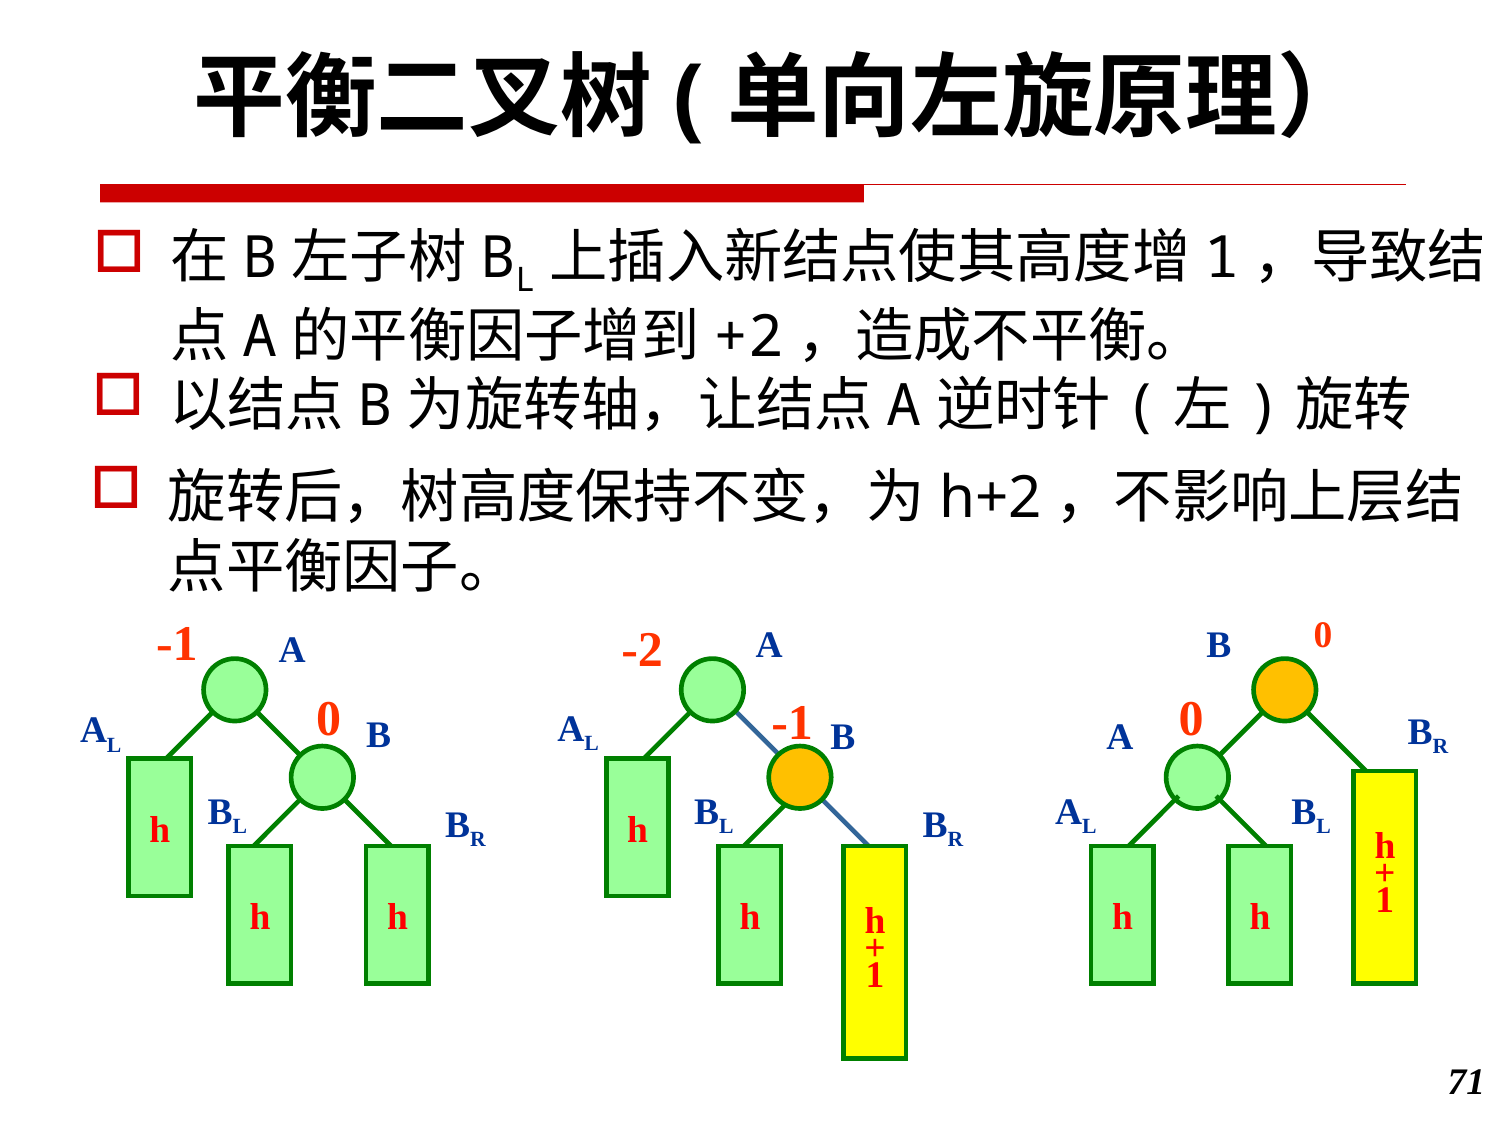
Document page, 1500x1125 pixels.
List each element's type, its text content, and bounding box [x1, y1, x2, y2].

text_box 在B左子树BL上插入新结点使其高度增1，导致结点A的平衡因子增到+2，造成不平衡。 [78, 211, 1500, 369]
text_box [540, 608, 981, 1059]
text_box 旋转后，树高度保持不变，为h+2，不影响上层结点平衡因子。 [75, 451, 1500, 554]
text_box 平衡二叉树(单向左旋原理） [87, 30, 1475, 156]
list 以结点B为旋转轴，让结点A逆时针(左)旋转 [77, 359, 1500, 451]
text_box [63, 602, 503, 984]
text_box 71 [1400, 1049, 1500, 1110]
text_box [1038, 602, 1465, 984]
